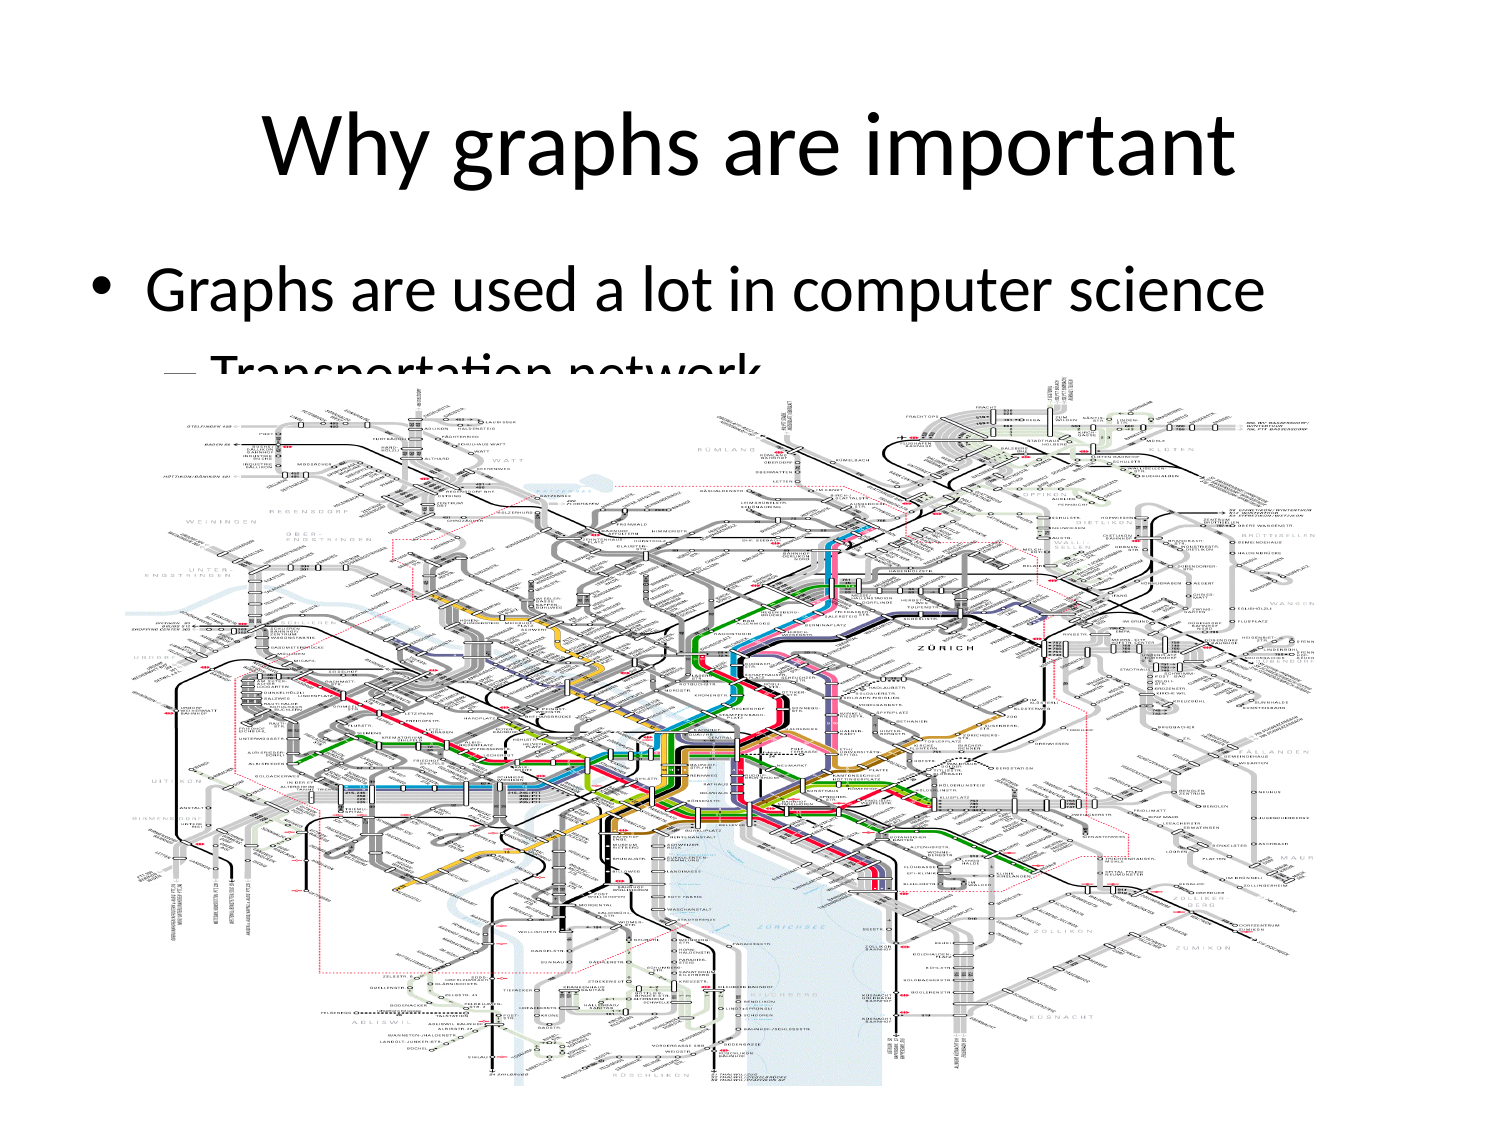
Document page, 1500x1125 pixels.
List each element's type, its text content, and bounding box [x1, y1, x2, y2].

picture [124, 374, 1321, 1086]
list Graphs are used a lot in computer science Transportation network [75, 237, 1425, 413]
title Why graphs are important [75, 45, 1425, 233]
